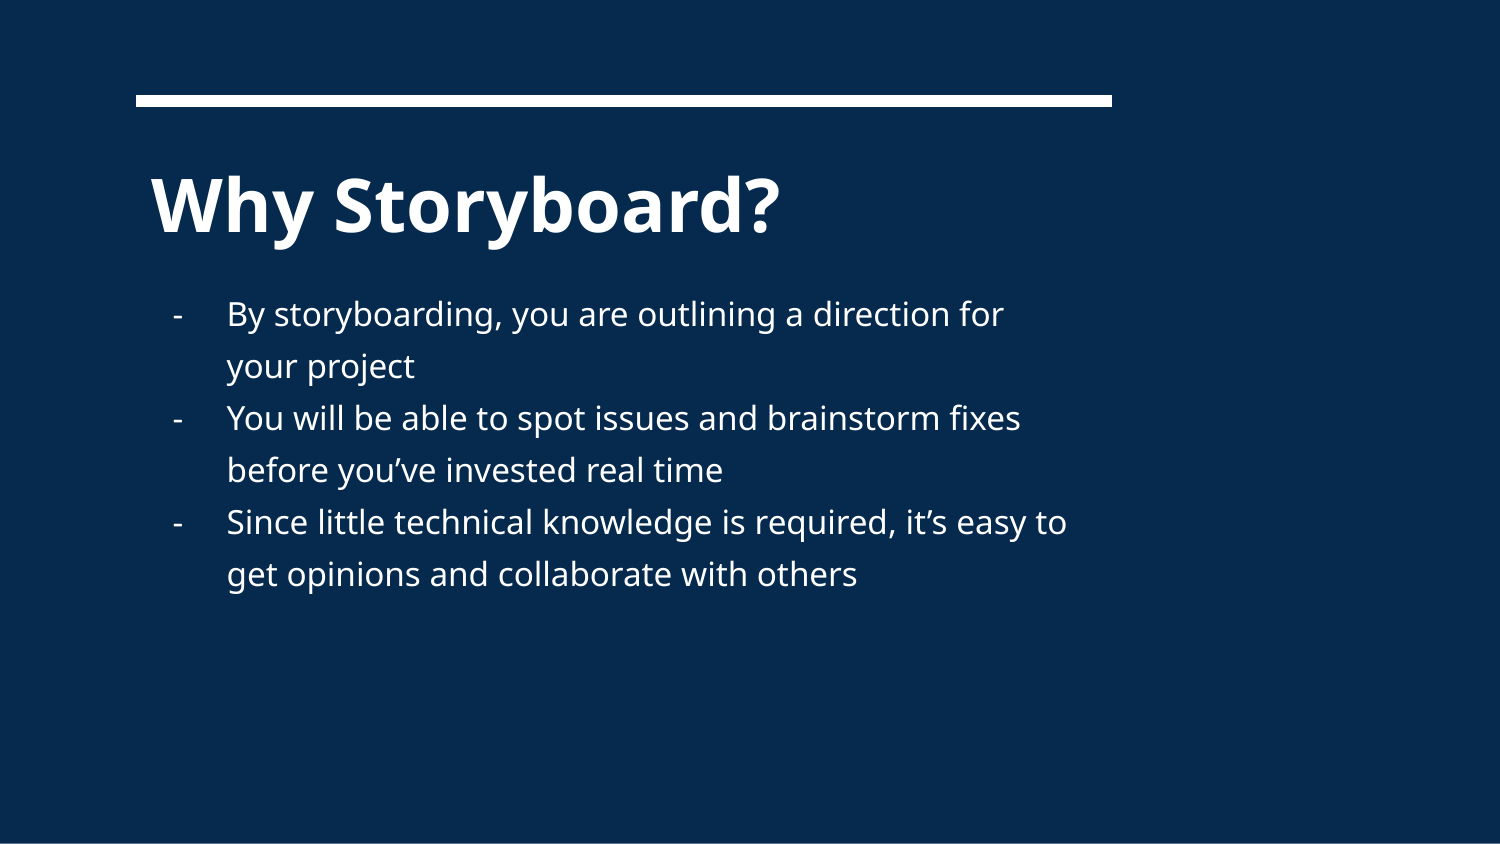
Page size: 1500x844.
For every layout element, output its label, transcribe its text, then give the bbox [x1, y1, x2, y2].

title Why Storyboard? [136, 138, 1090, 269]
list By storyboarding, you are outlining a direction for your project You will be able to spot issues and brainstorm fixes before you’ve invested real time Since little technical knowledge is required, it’s easy to get opinions and collaborate with others [136, 269, 1090, 748]
